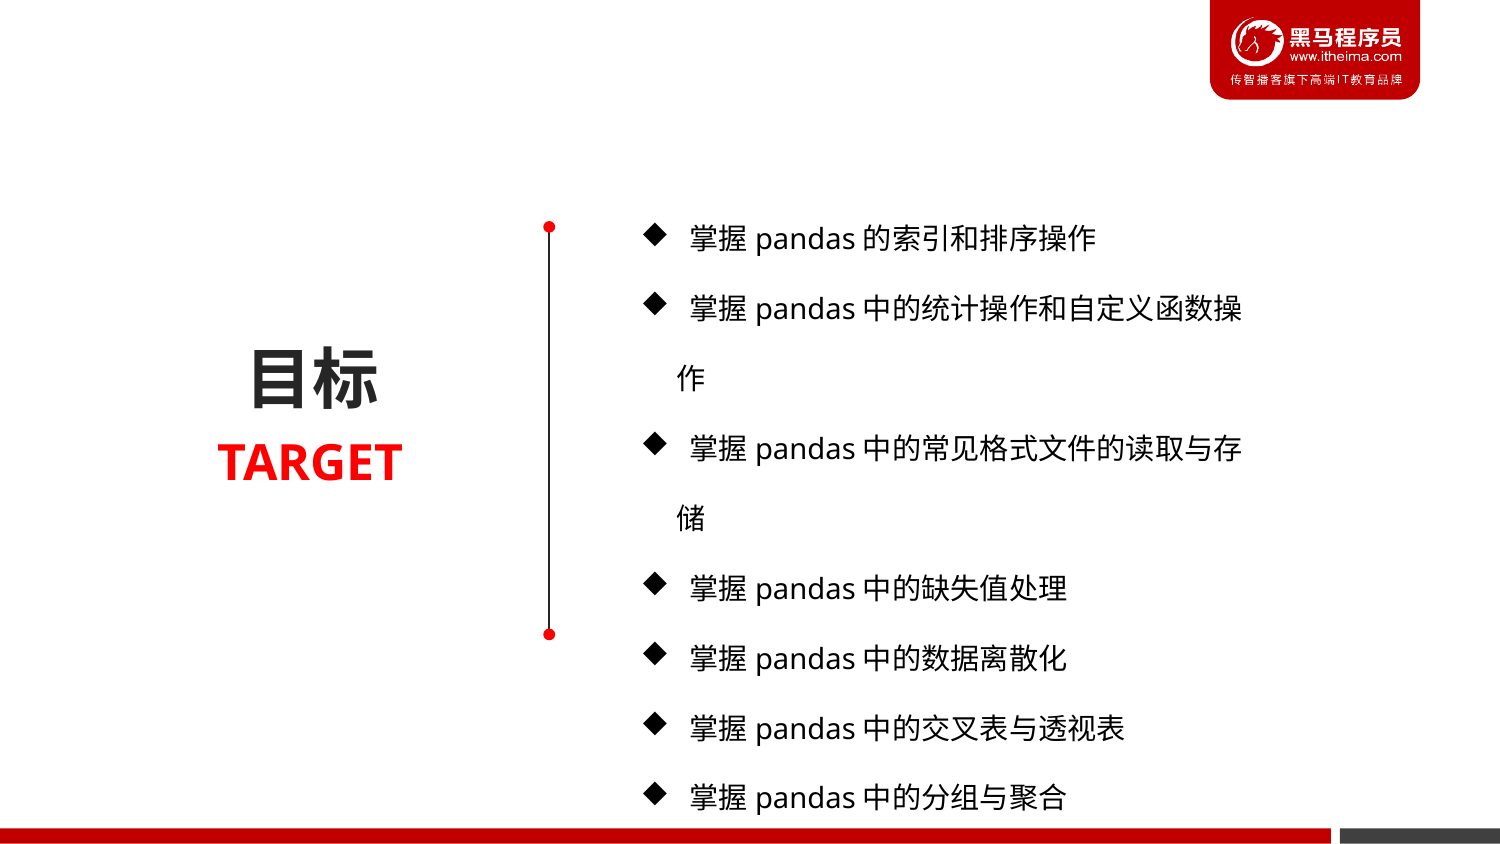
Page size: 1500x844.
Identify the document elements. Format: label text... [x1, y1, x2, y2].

text_box 掌握pandas的索引和排序操作 掌握pandas中的统计操作和自定义函数操作 掌握pandas中的常见格式文件的读取与存储 掌握pandas中的缺失值处理 掌握pandas中的数据离散化 掌握pandas中的交叉表与透视表 掌握pandas中的分组与聚合 [625, 178, 1267, 823]
text_box 目标 [171, 315, 454, 449]
picture [1212, 8, 1421, 94]
text_box [541, 628, 558, 643]
text_box [541, 219, 558, 234]
text_box TARGET [206, 422, 544, 507]
